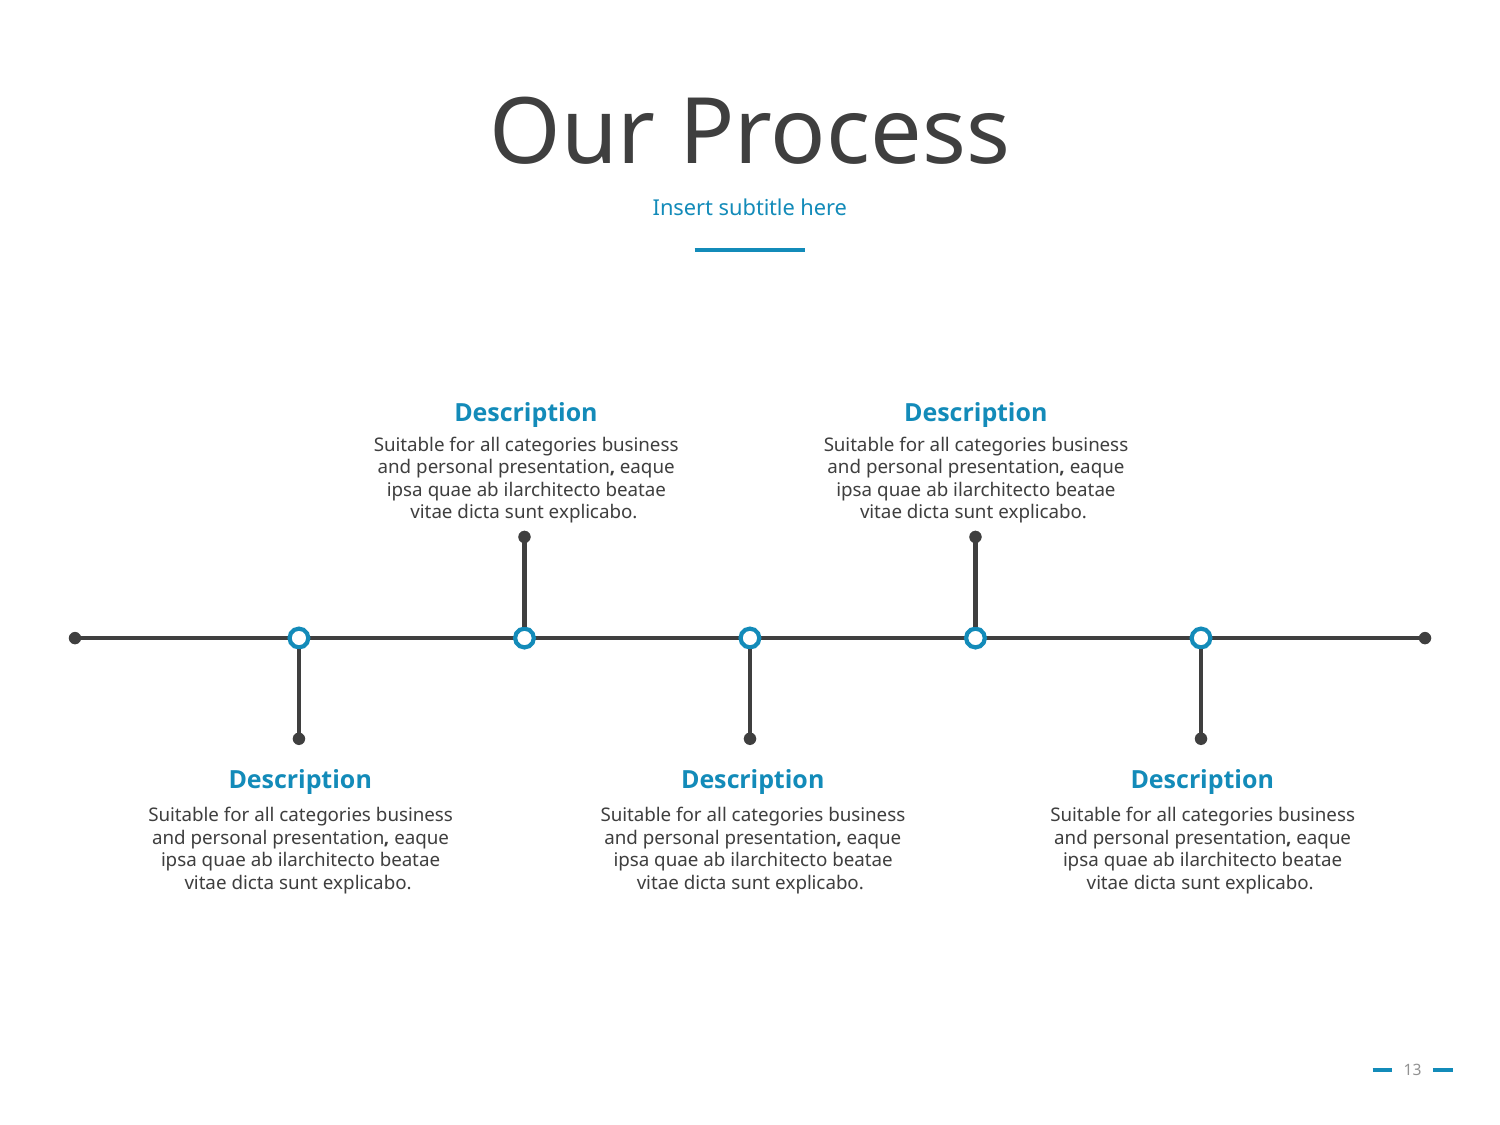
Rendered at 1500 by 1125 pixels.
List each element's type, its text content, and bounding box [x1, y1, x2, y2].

text_box [739, 627, 761, 637]
text_box Suitable for all categories business and personal presentation, eaque ipsa quae ab ilarchitecto beatae vitae dicta sunt explicabo. [806, 425, 1146, 530]
text_box Description [624, 756, 882, 801]
text_box [288, 639, 310, 649]
text_box [1190, 627, 1212, 637]
text_box [965, 627, 986, 637]
title Our Process [103, 59, 1397, 188]
text_box [514, 639, 535, 649]
text_box [288, 627, 310, 637]
text_box Description [847, 388, 1105, 434]
text_box [1190, 639, 1212, 649]
text_box Description [1074, 756, 1331, 801]
text_box Suitable for all categories business and personal presentation, eaque ipsa quae ab ilarchitecto beatae vitae dicta sunt explicabo. [581, 795, 925, 901]
text_box [739, 639, 761, 649]
slide_number 13 [1379, 1040, 1446, 1101]
text_box [514, 627, 535, 637]
text_box [965, 639, 986, 649]
text_box Suitable for all categories business and personal presentation, eaque ipsa quae ab ilarchitecto beatae vitae dicta sunt explicabo. [1030, 795, 1374, 901]
text_box Suitable for all categories business and personal presentation, eaque ipsa quae ab ilarchitecto beatae vitae dicta sunt explicabo. [356, 425, 696, 530]
text_box Description [171, 756, 429, 801]
text_box Suitable for all categories business and personal presentation, eaque ipsa quae ab ilarchitecto beatae vitae dicta sunt explicabo. [128, 795, 472, 901]
text_box Description [397, 388, 655, 434]
list Insert subtitle here [103, 188, 1397, 249]
